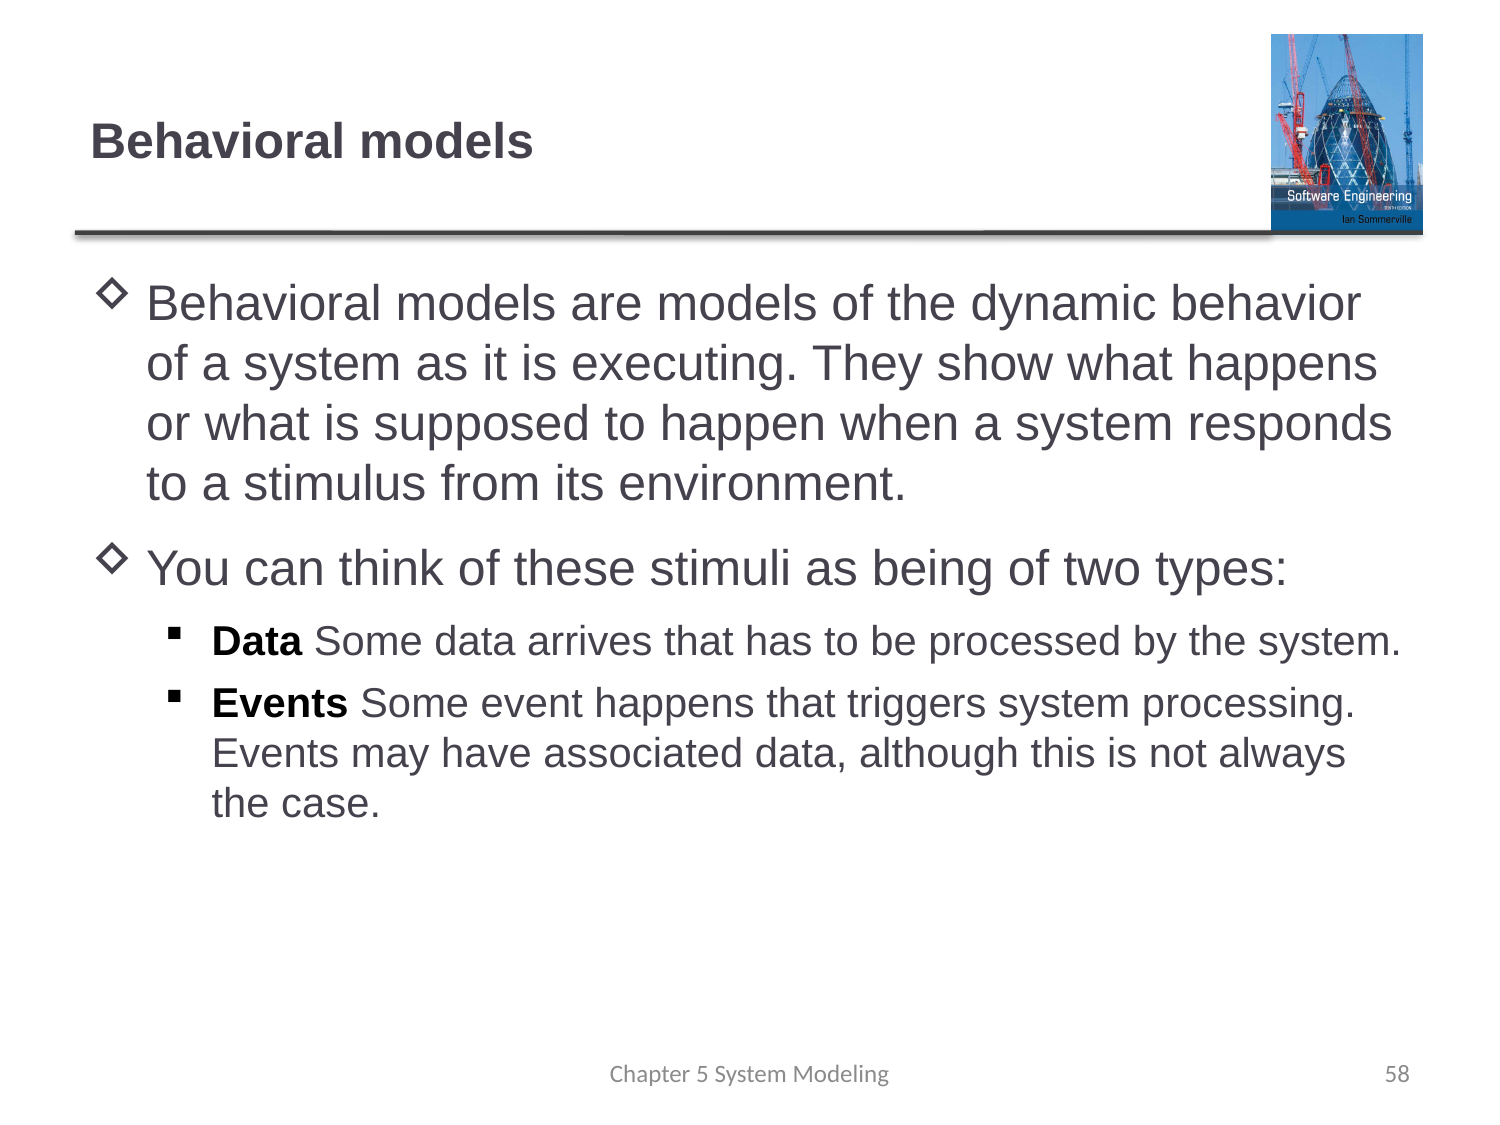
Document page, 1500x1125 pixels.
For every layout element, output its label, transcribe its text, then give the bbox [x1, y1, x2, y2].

footer Chapter 5 System Modeling [512, 1042, 988, 1103]
title Behavioral models [74, 44, 1272, 233]
picture [1271, 34, 1423, 230]
list Behavioral models are models of the dynamic behavior of a system as it is executing. They show what happens or what is supposed to happen when a system responds to a stimulus from its environment. You can think of these stimuli as being of two types: Data Some data arrives that has to be processed by the system. Events Some event happens that triggers system processing. Events may have associated data, although this is not always the case. [75, 262, 1425, 1005]
slide_number 58 [1074, 1042, 1425, 1103]
